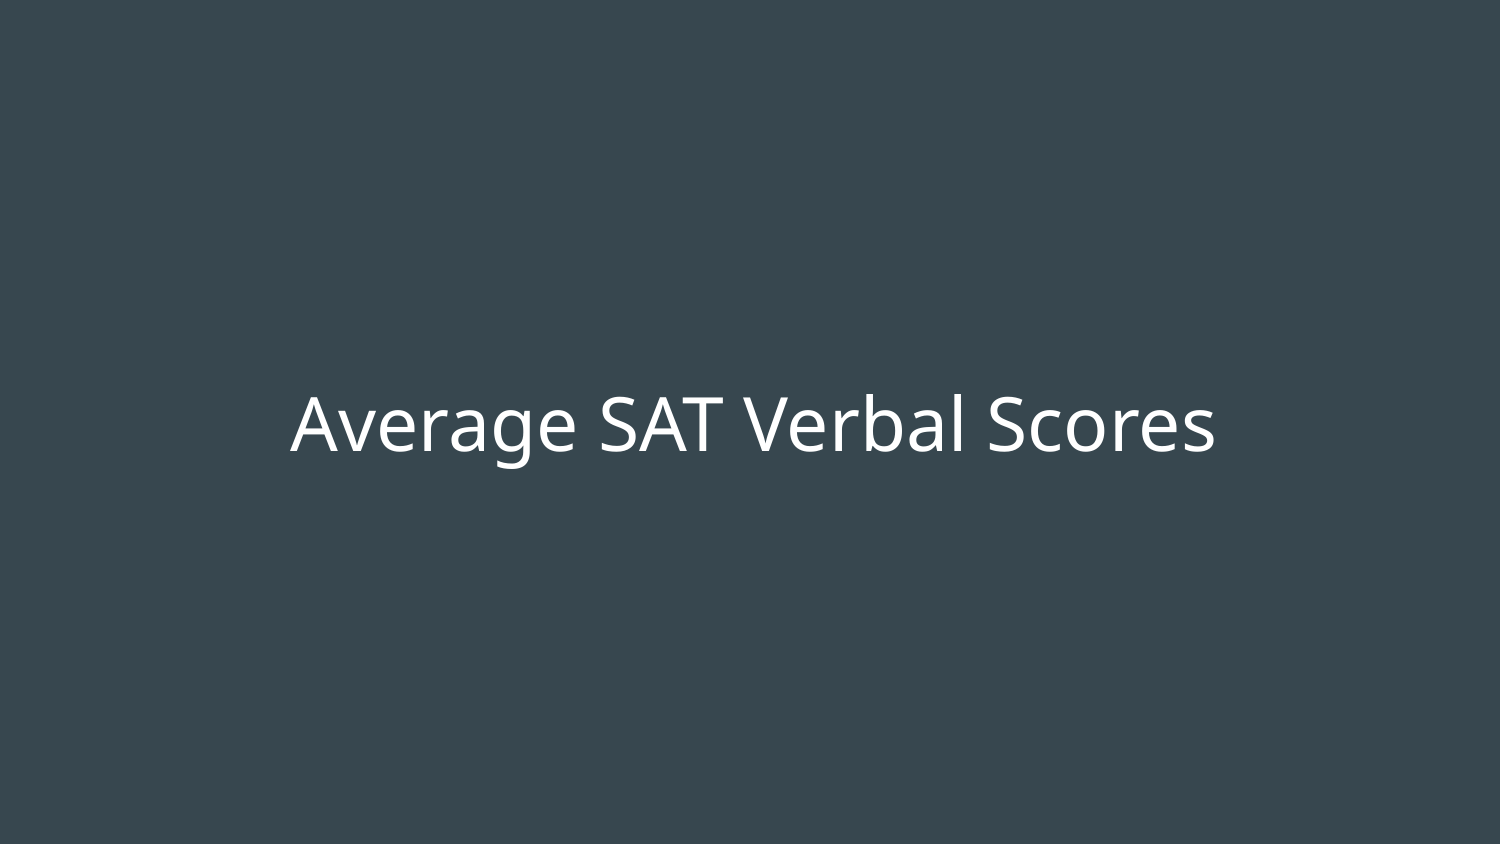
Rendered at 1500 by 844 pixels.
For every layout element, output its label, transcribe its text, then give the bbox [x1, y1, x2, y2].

title Average SAT Verbal Scores [110, 351, 1399, 493]
